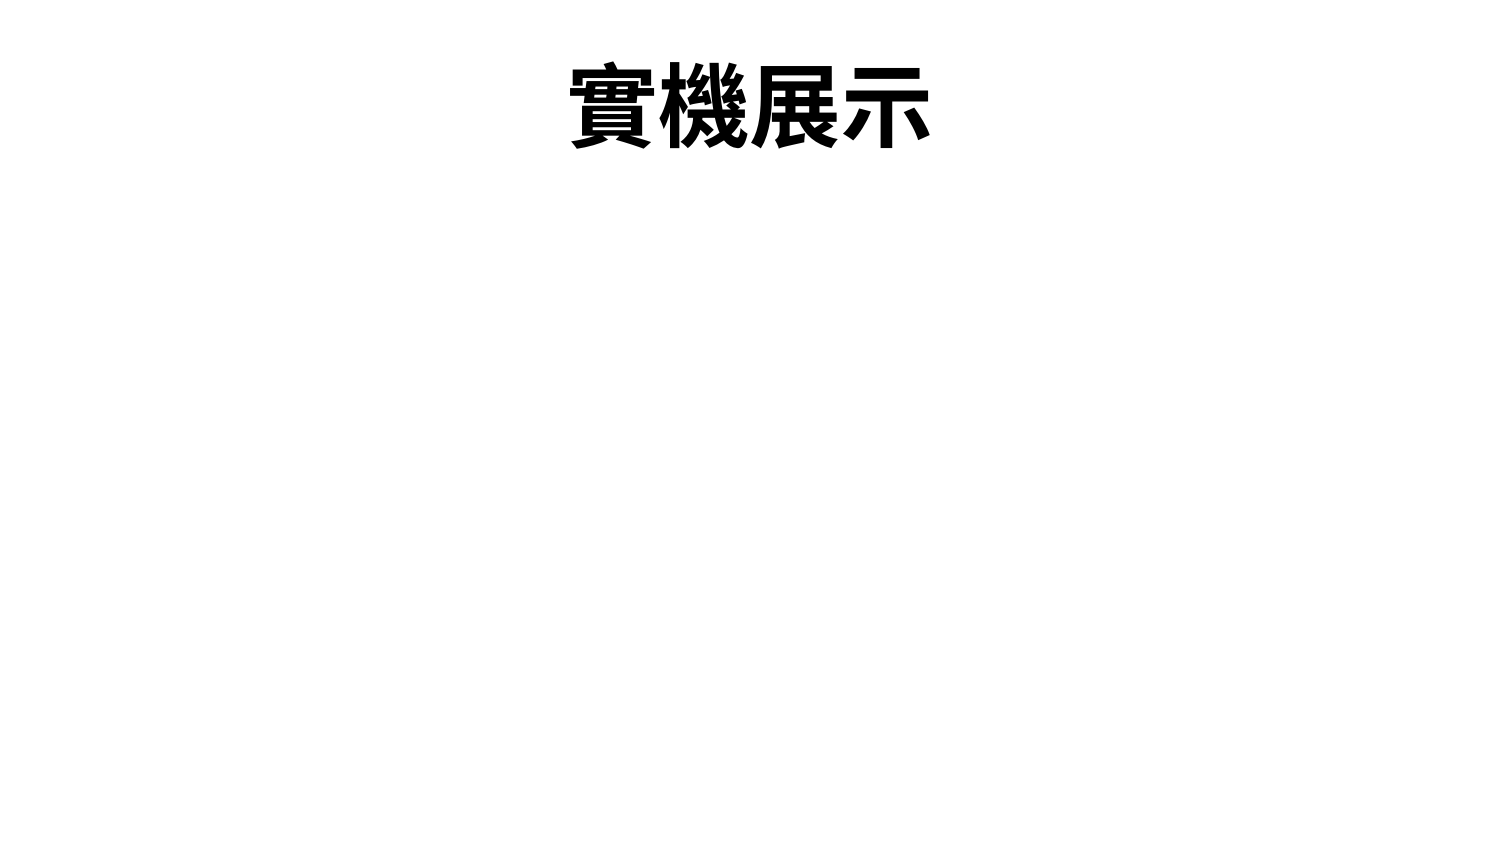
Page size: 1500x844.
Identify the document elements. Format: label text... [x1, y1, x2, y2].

title 實機展示 [75, 33, 1425, 175]
